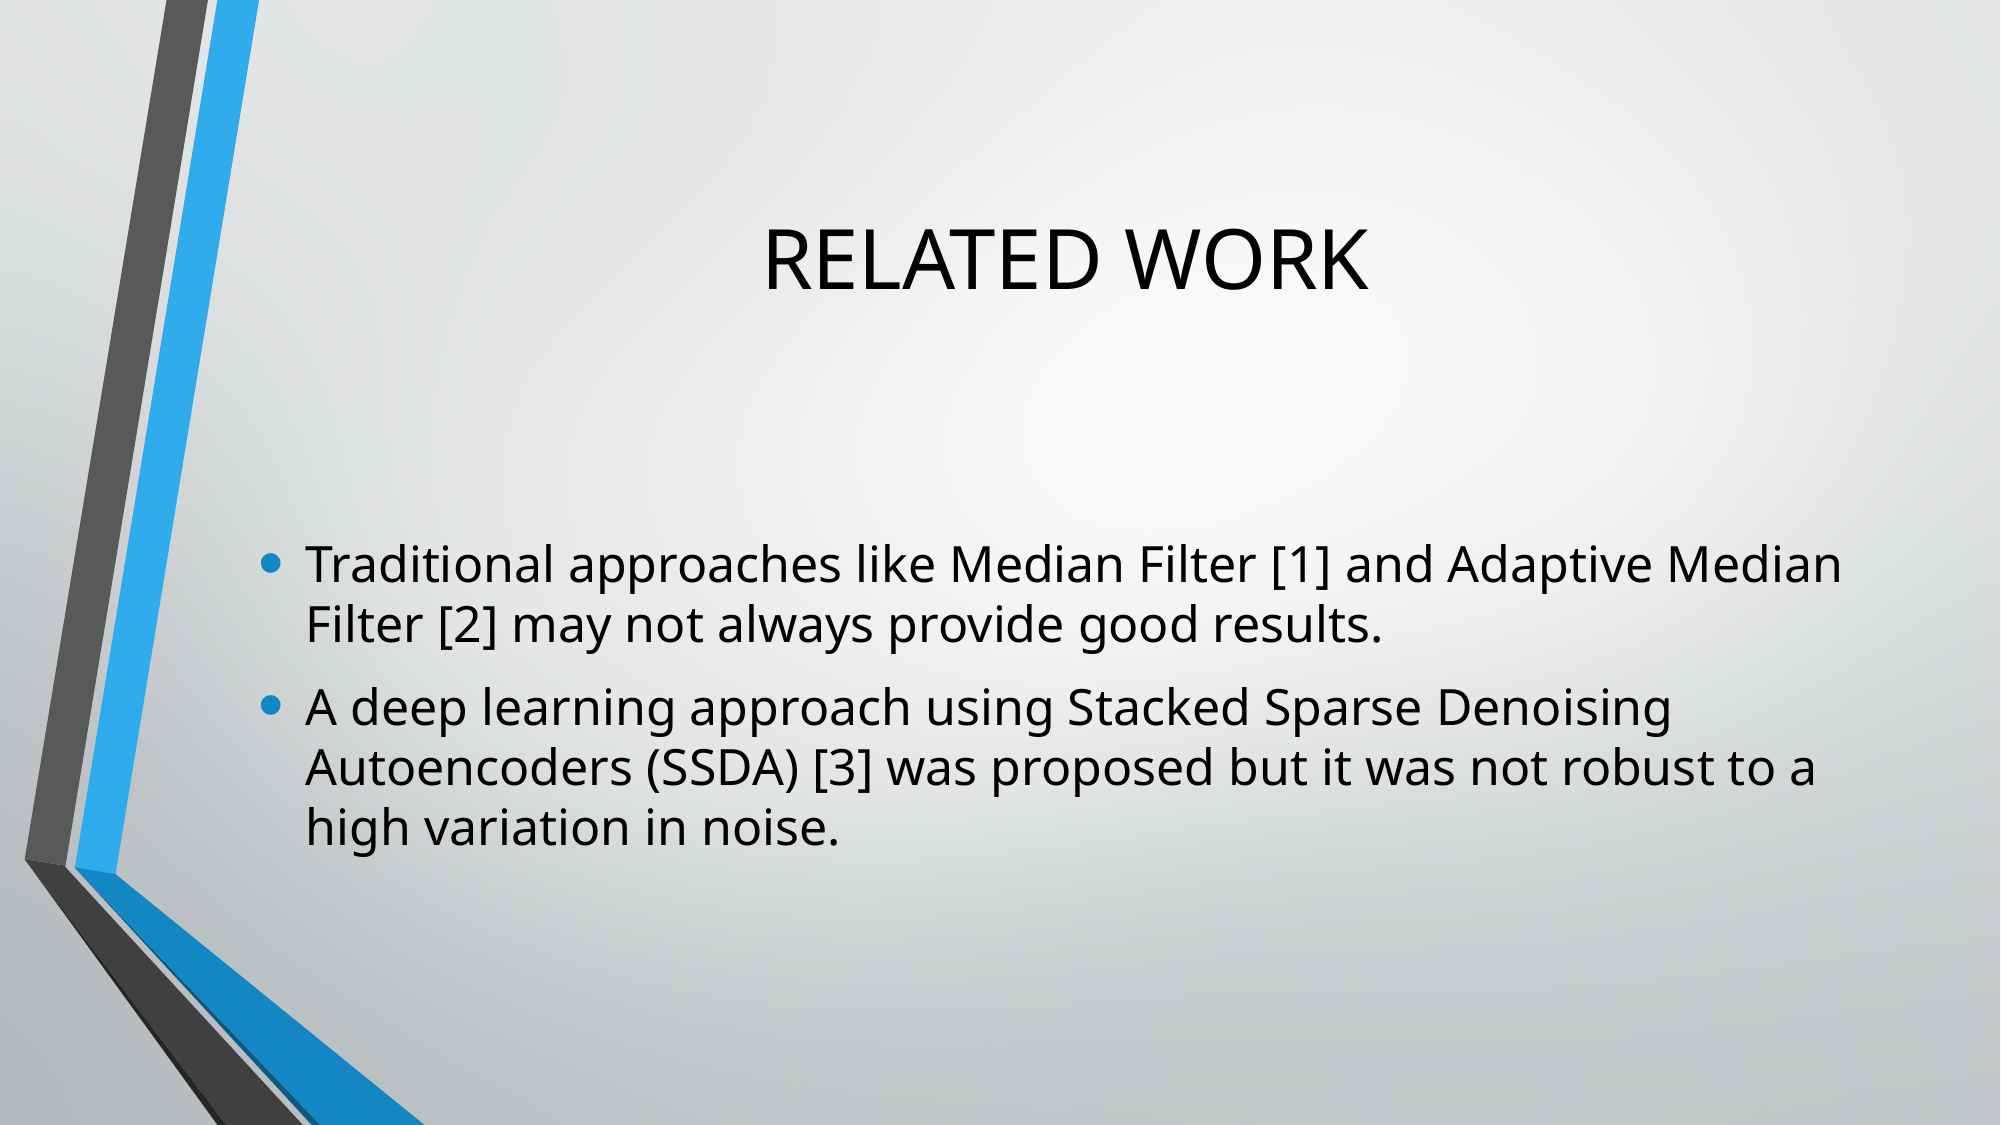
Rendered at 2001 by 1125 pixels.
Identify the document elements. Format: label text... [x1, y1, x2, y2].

title RELATED WORK [243, 112, 1887, 400]
list Traditional approaches like Median Filter [1] and Adaptive Median Filter [2] may not always provide good results. A deep learning approach using Stacked Sparse Denoising Autoencoders (SSDA) [3] was proposed but it was not robust to a high variation in noise. [243, 437, 1887, 950]
